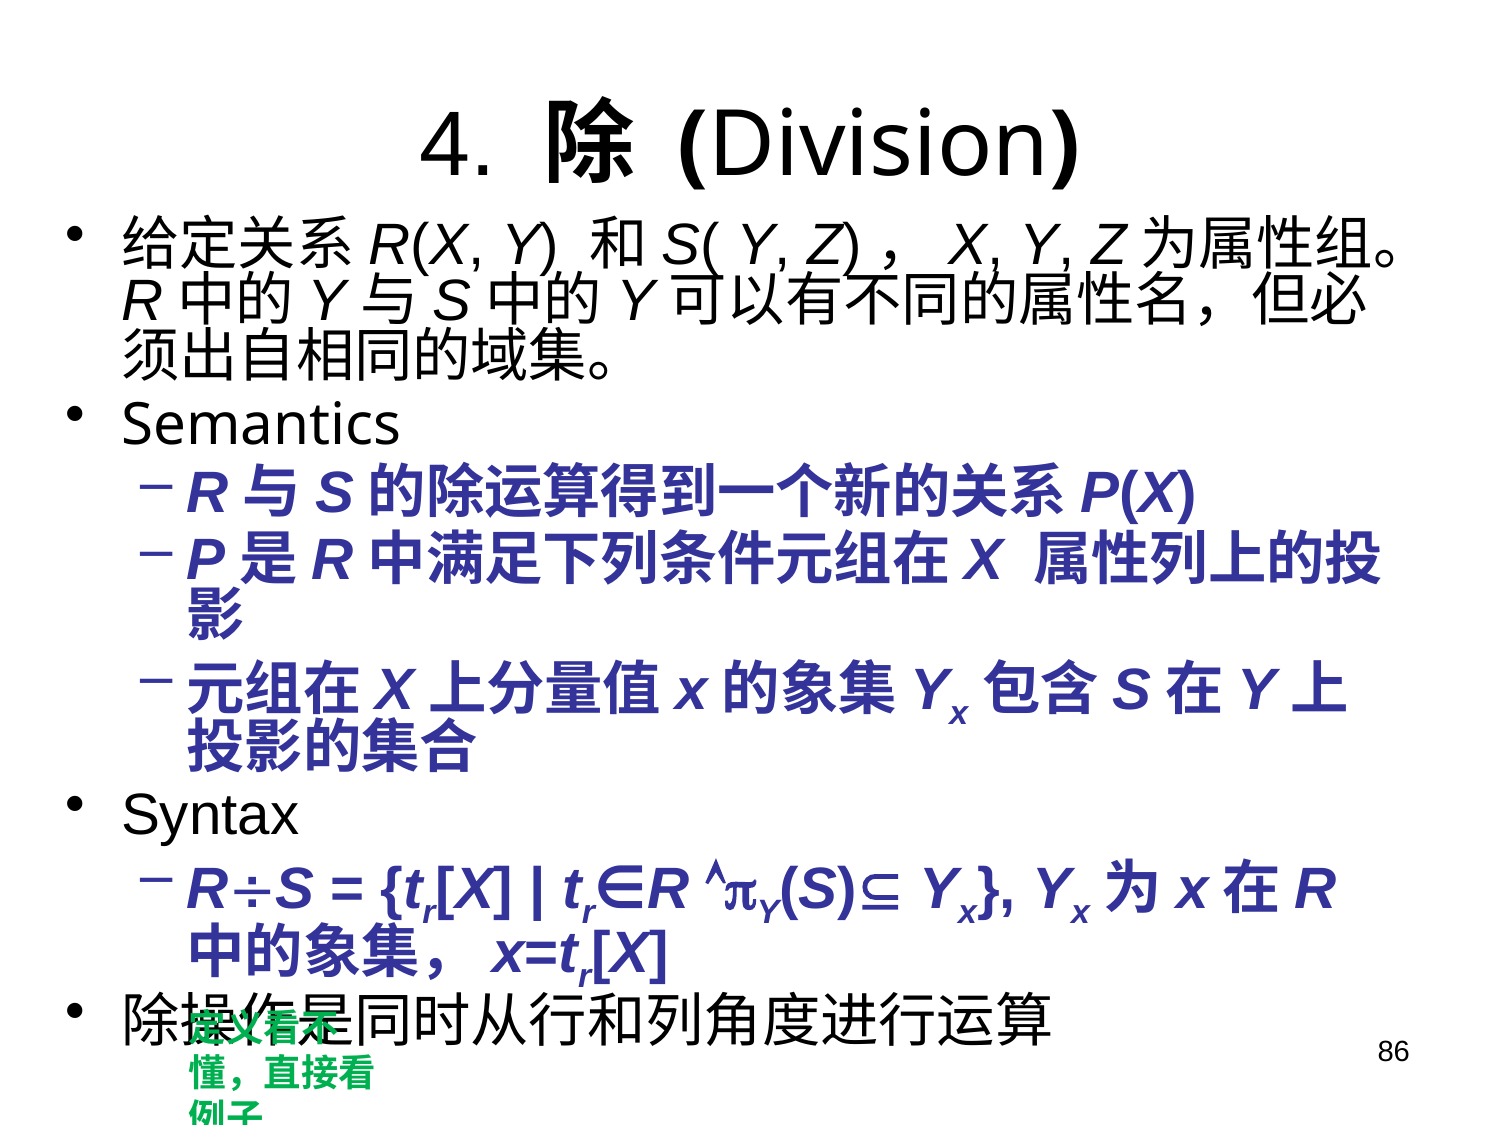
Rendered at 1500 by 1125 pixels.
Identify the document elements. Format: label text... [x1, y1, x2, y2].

title 4. 除 (Division) [75, 45, 1425, 233]
list 给定关系R(X, Y) 和S( Y, Z)，X, Y, Z为属性组。R中的Y与S中的Y可以有不同的属性名，但必须出自相同的域集。 Semantics R与S的除运算得到一个新的关系P(X) P是R中满足下列条件元组在X 属性列上的投影 元组在X上分量值x的象集Yx包含S在Y上投影的集合 Syntax RS = {tr[X] | tr∈R Y(S) Yx}, Yx为x在R中的象集，x=tr[X] 除操作是同时从行和列角度进行运算 [50, 212, 1413, 1075]
slide_number 86 [1074, 1024, 1426, 1103]
text_box 定义看不懂，直接看例子 [173, 996, 424, 1125]
